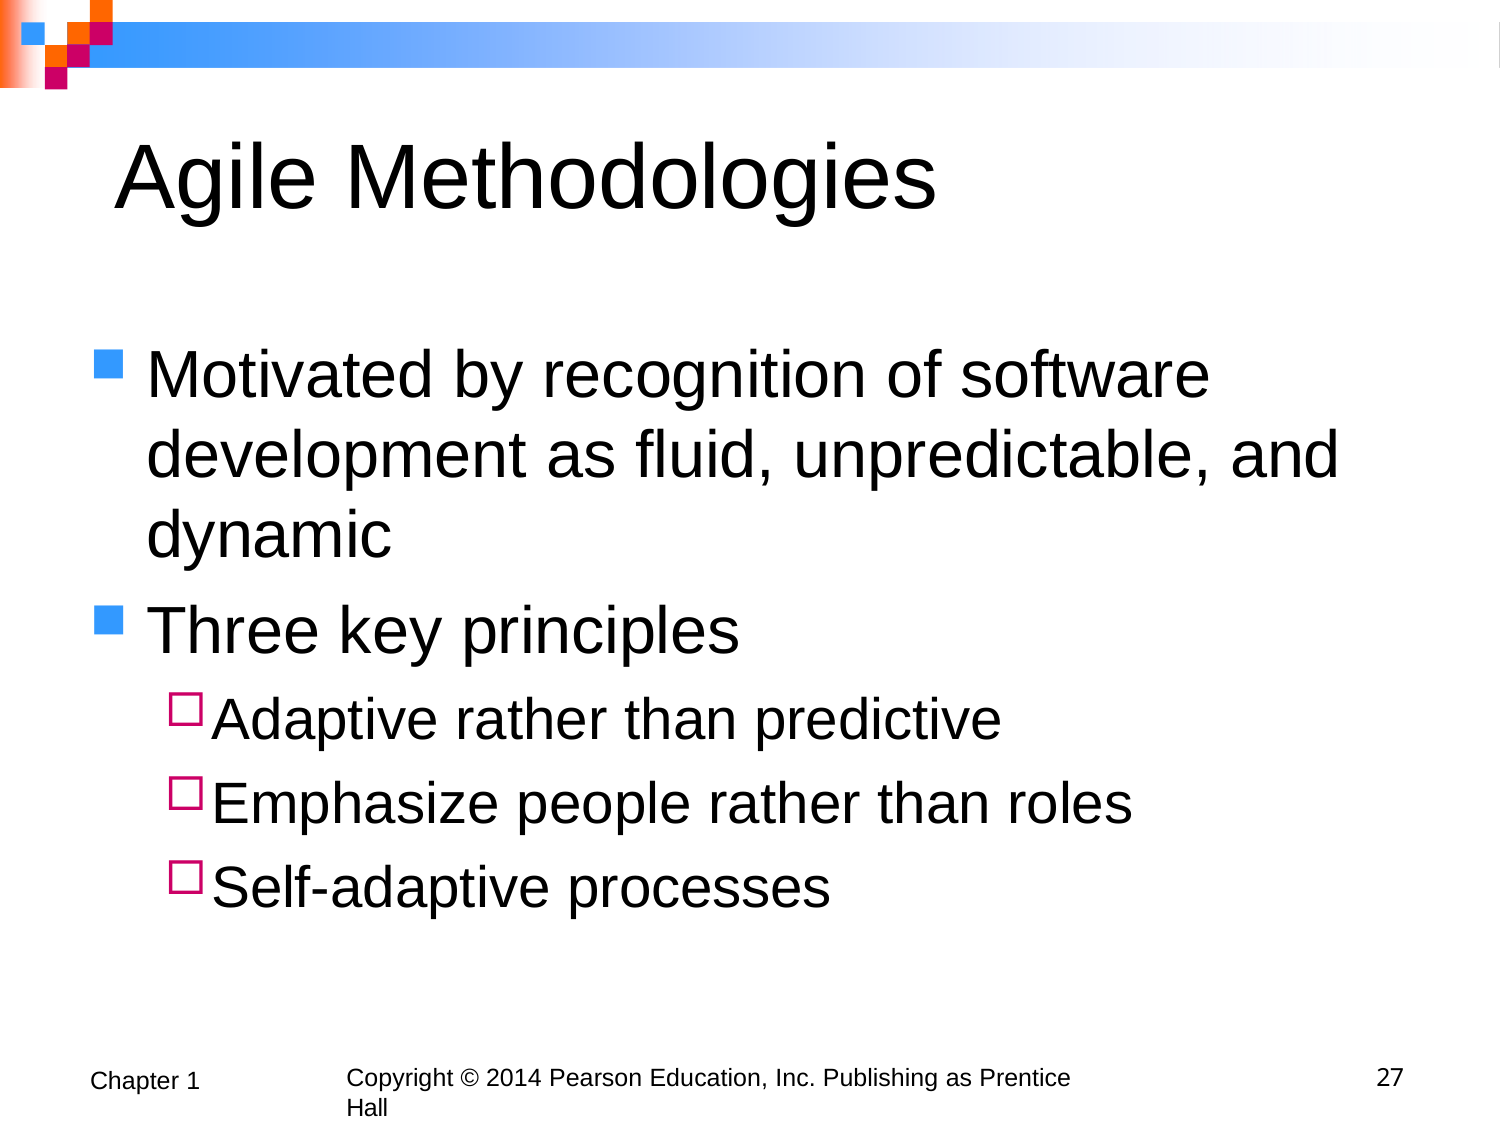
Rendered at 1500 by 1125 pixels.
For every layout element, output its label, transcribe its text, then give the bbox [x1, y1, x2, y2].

picture [90, 22, 1500, 68]
footer Chapter 1 [87, 1064, 202, 1125]
title Agile Methodologies [87, 83, 1357, 305]
text_box Motivated by recognition of software development as fluid, unpredictable, and dynamic Three key principles Adaptive rather than predictive Emphasize people rather than roles Self-adaptive processes [87, 328, 1344, 919]
slide_number 27 [1370, 1056, 1419, 1125]
picture [0, 0, 47, 88]
slide_number Copyright © 2014 Pearson Education, Inc. Publishing as Prentice Hall [344, 1062, 1118, 1125]
